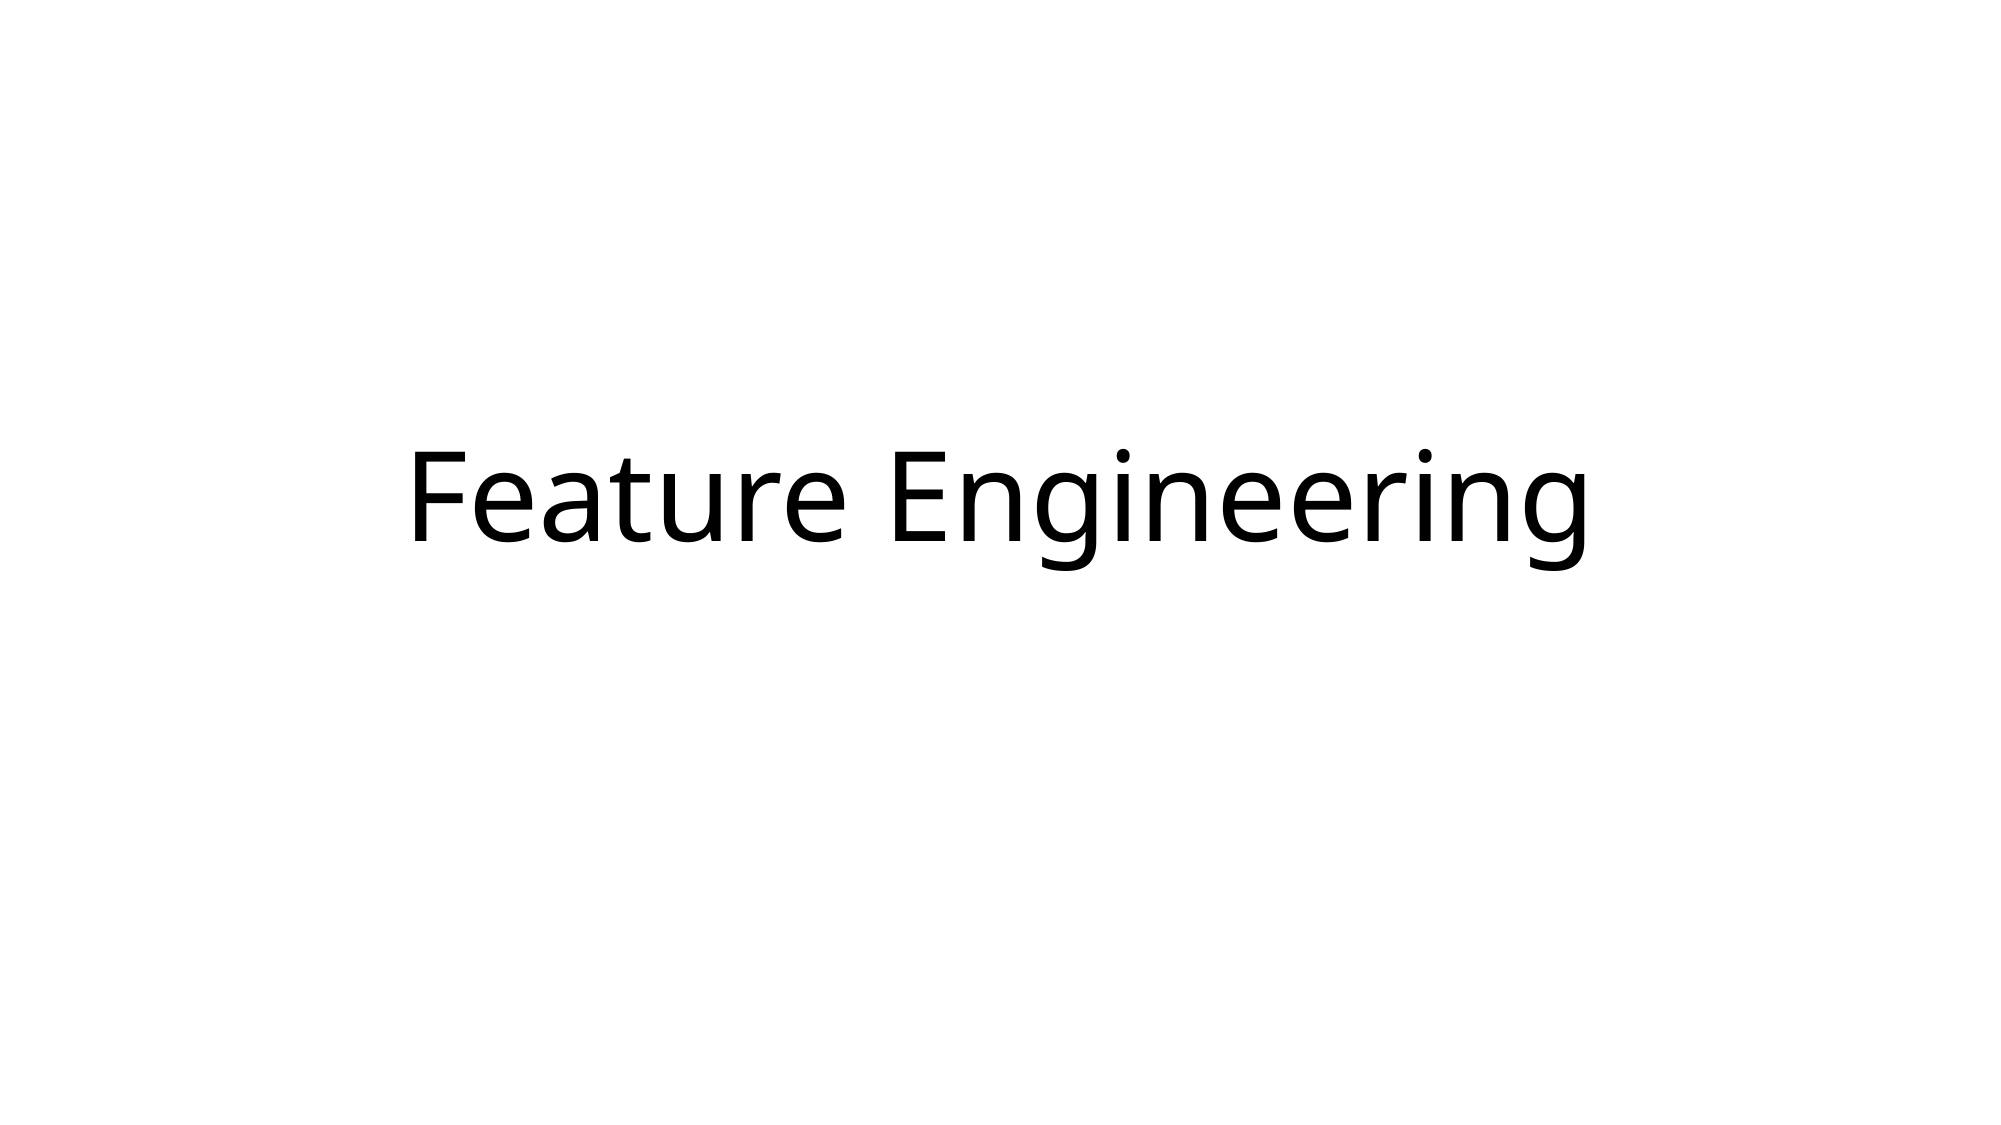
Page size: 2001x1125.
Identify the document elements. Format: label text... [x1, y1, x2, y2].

title Feature Engineering [249, 184, 1750, 576]
